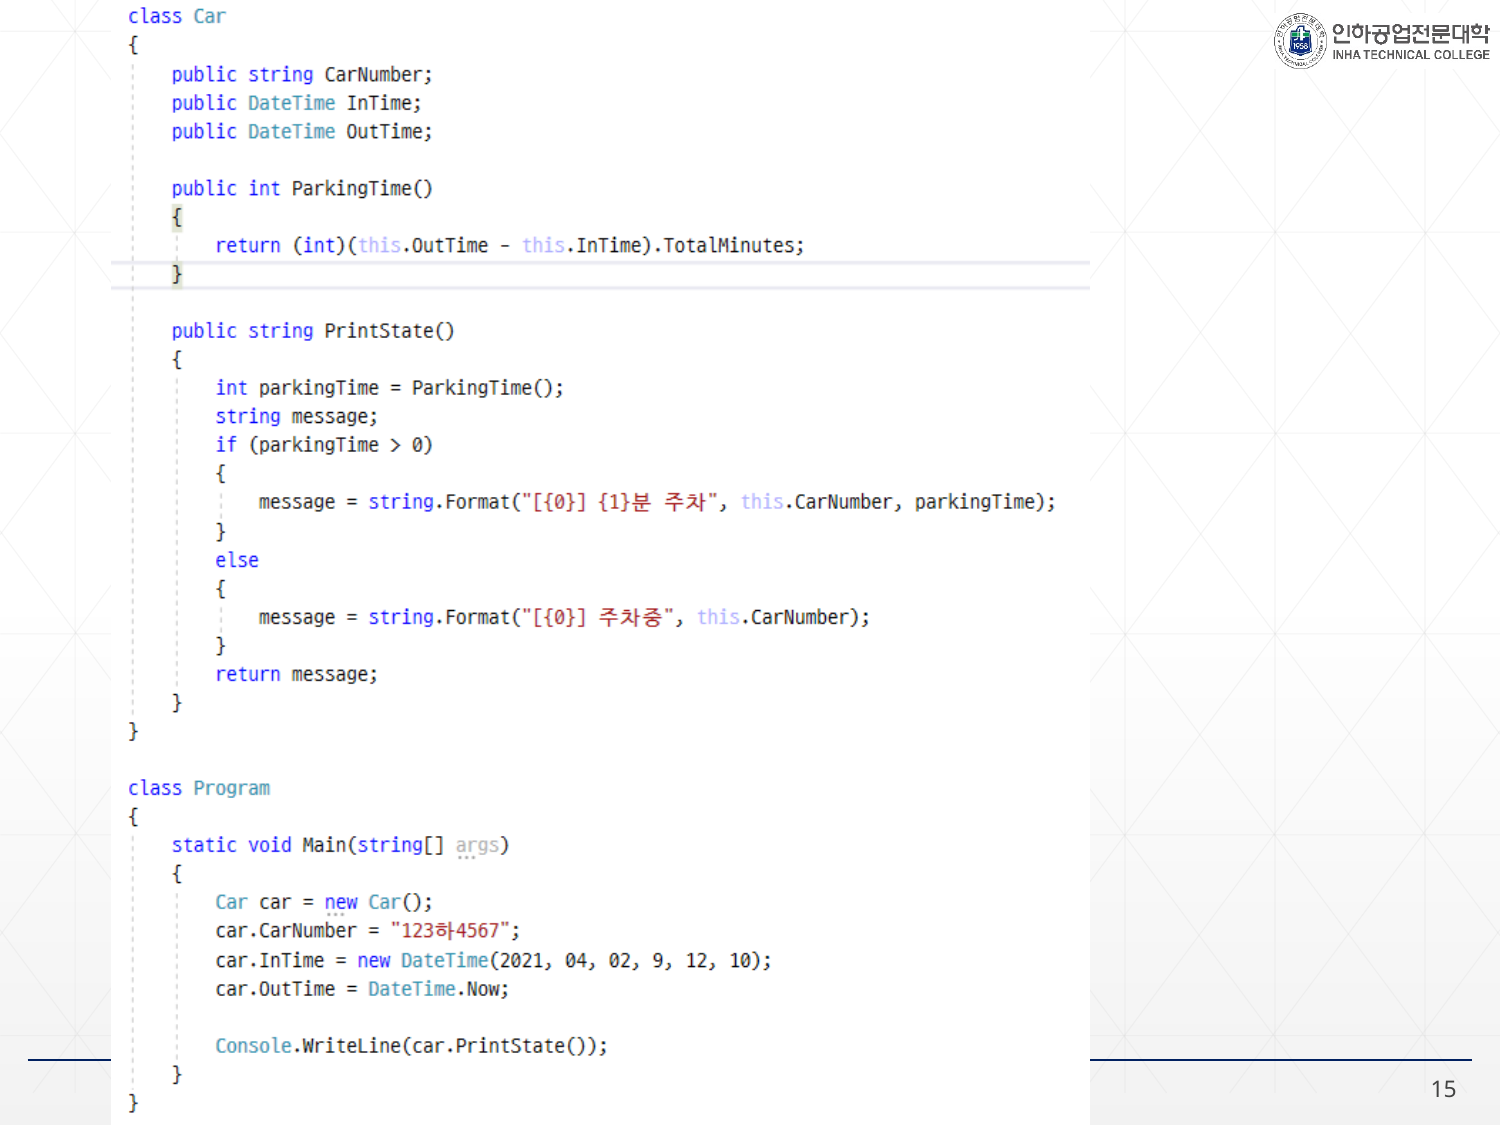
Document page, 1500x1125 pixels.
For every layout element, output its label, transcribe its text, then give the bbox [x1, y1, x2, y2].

picture [1274, 13, 1490, 69]
slide_number 15 [1359, 1071, 1473, 1109]
picture [111, 0, 1090, 1125]
